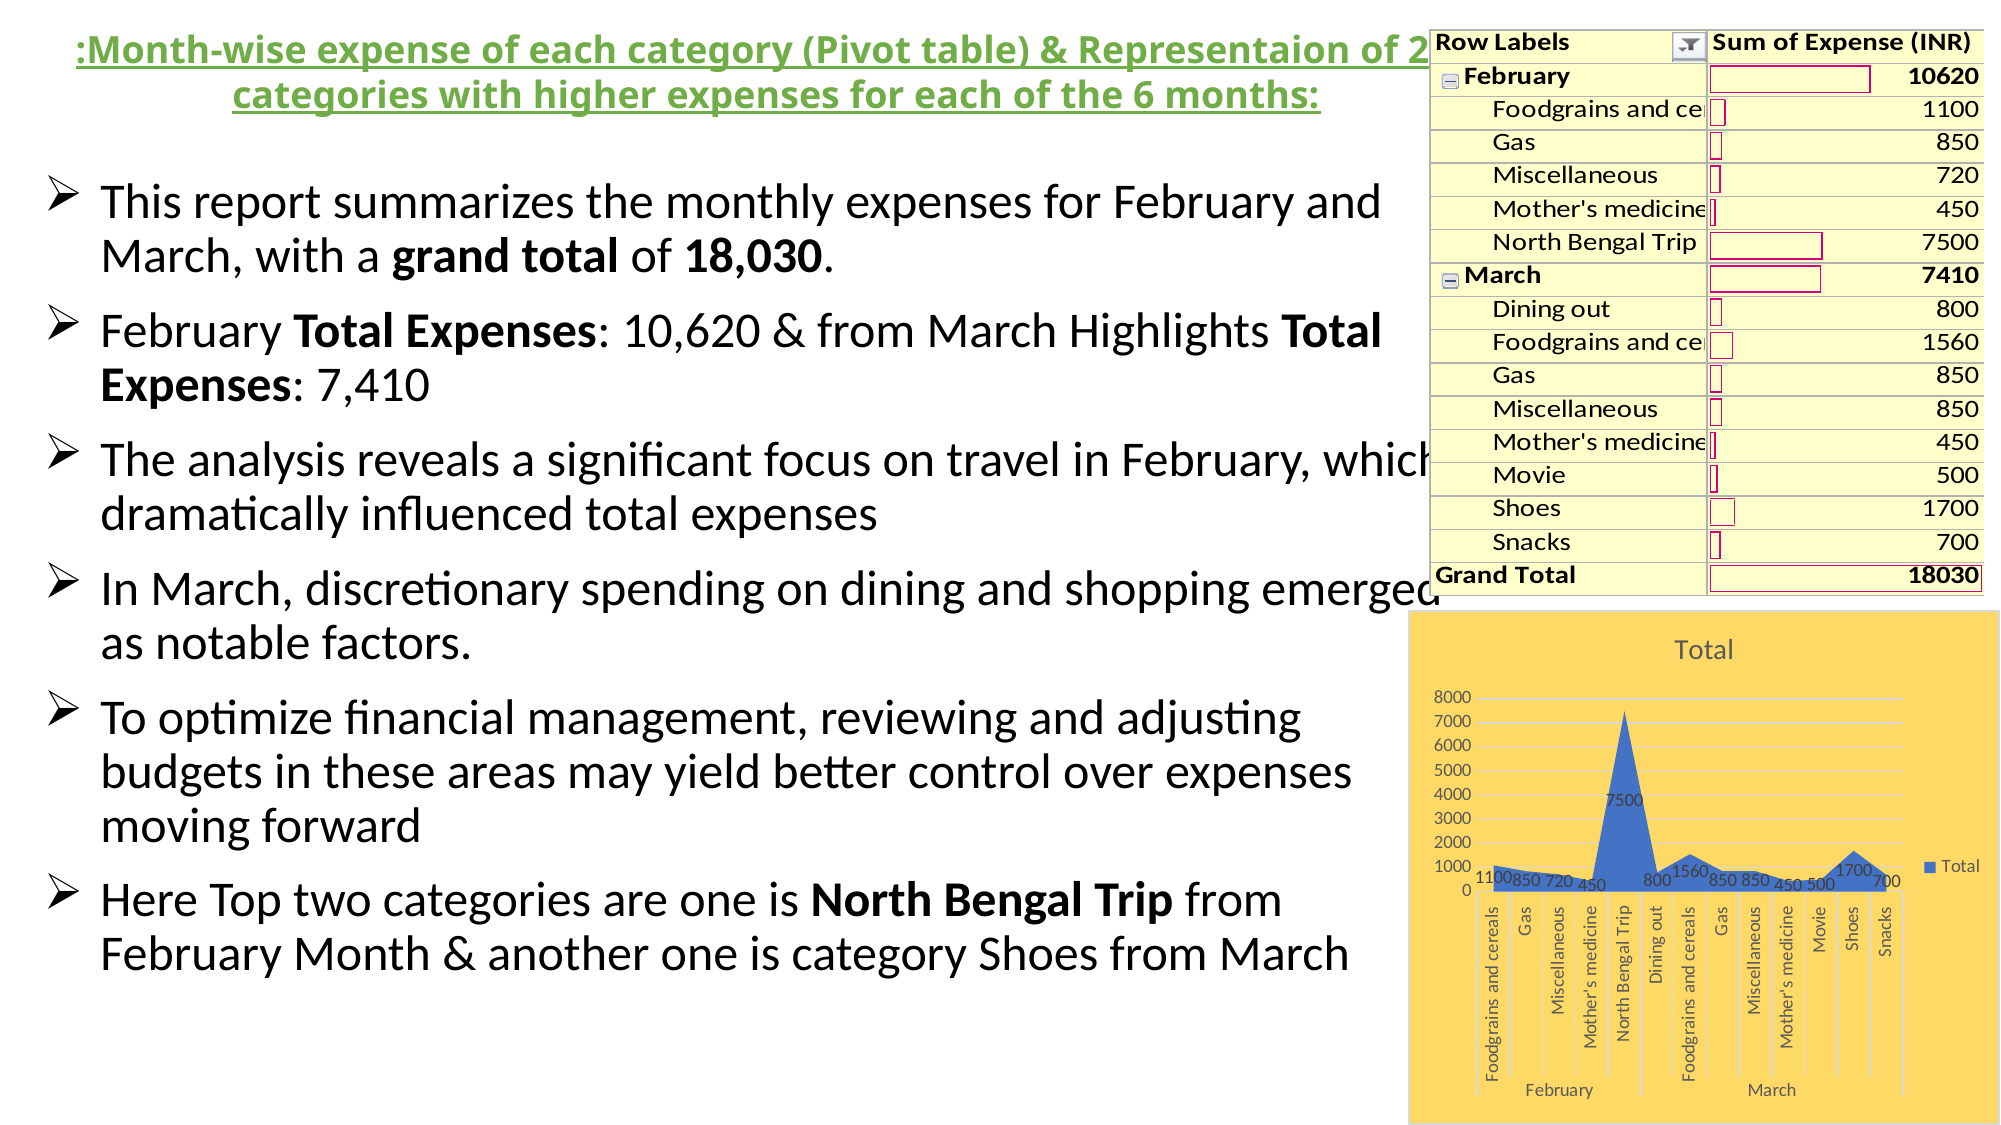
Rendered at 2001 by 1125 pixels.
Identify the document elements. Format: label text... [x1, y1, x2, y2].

title :Month-wise expense of each category (Pivot table) & Representaion of 2 categories with higher expenses for each of the 6 months: [43, 29, 1428, 168]
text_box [1428, 29, 1986, 597]
subtitle This report summarizes the monthly expenses for February and March, with a grand total of 18,030. February Total Expenses: 10,620 & from March Highlights Total Expenses: 7,410 The analysis reveals a significant focus on travel in February, which dramatically influenced total expenses In March, discretionary spending on dining and shopping emerged as notable factors. To optimize financial management, reviewing and adjusting budgets in these areas may yield better control over expenses moving forward Here Top two categories are one is North Bengal Trip from February Month & another one is category Shoes from March [29, 168, 1463, 1096]
chart [1408, 610, 2000, 1125]
